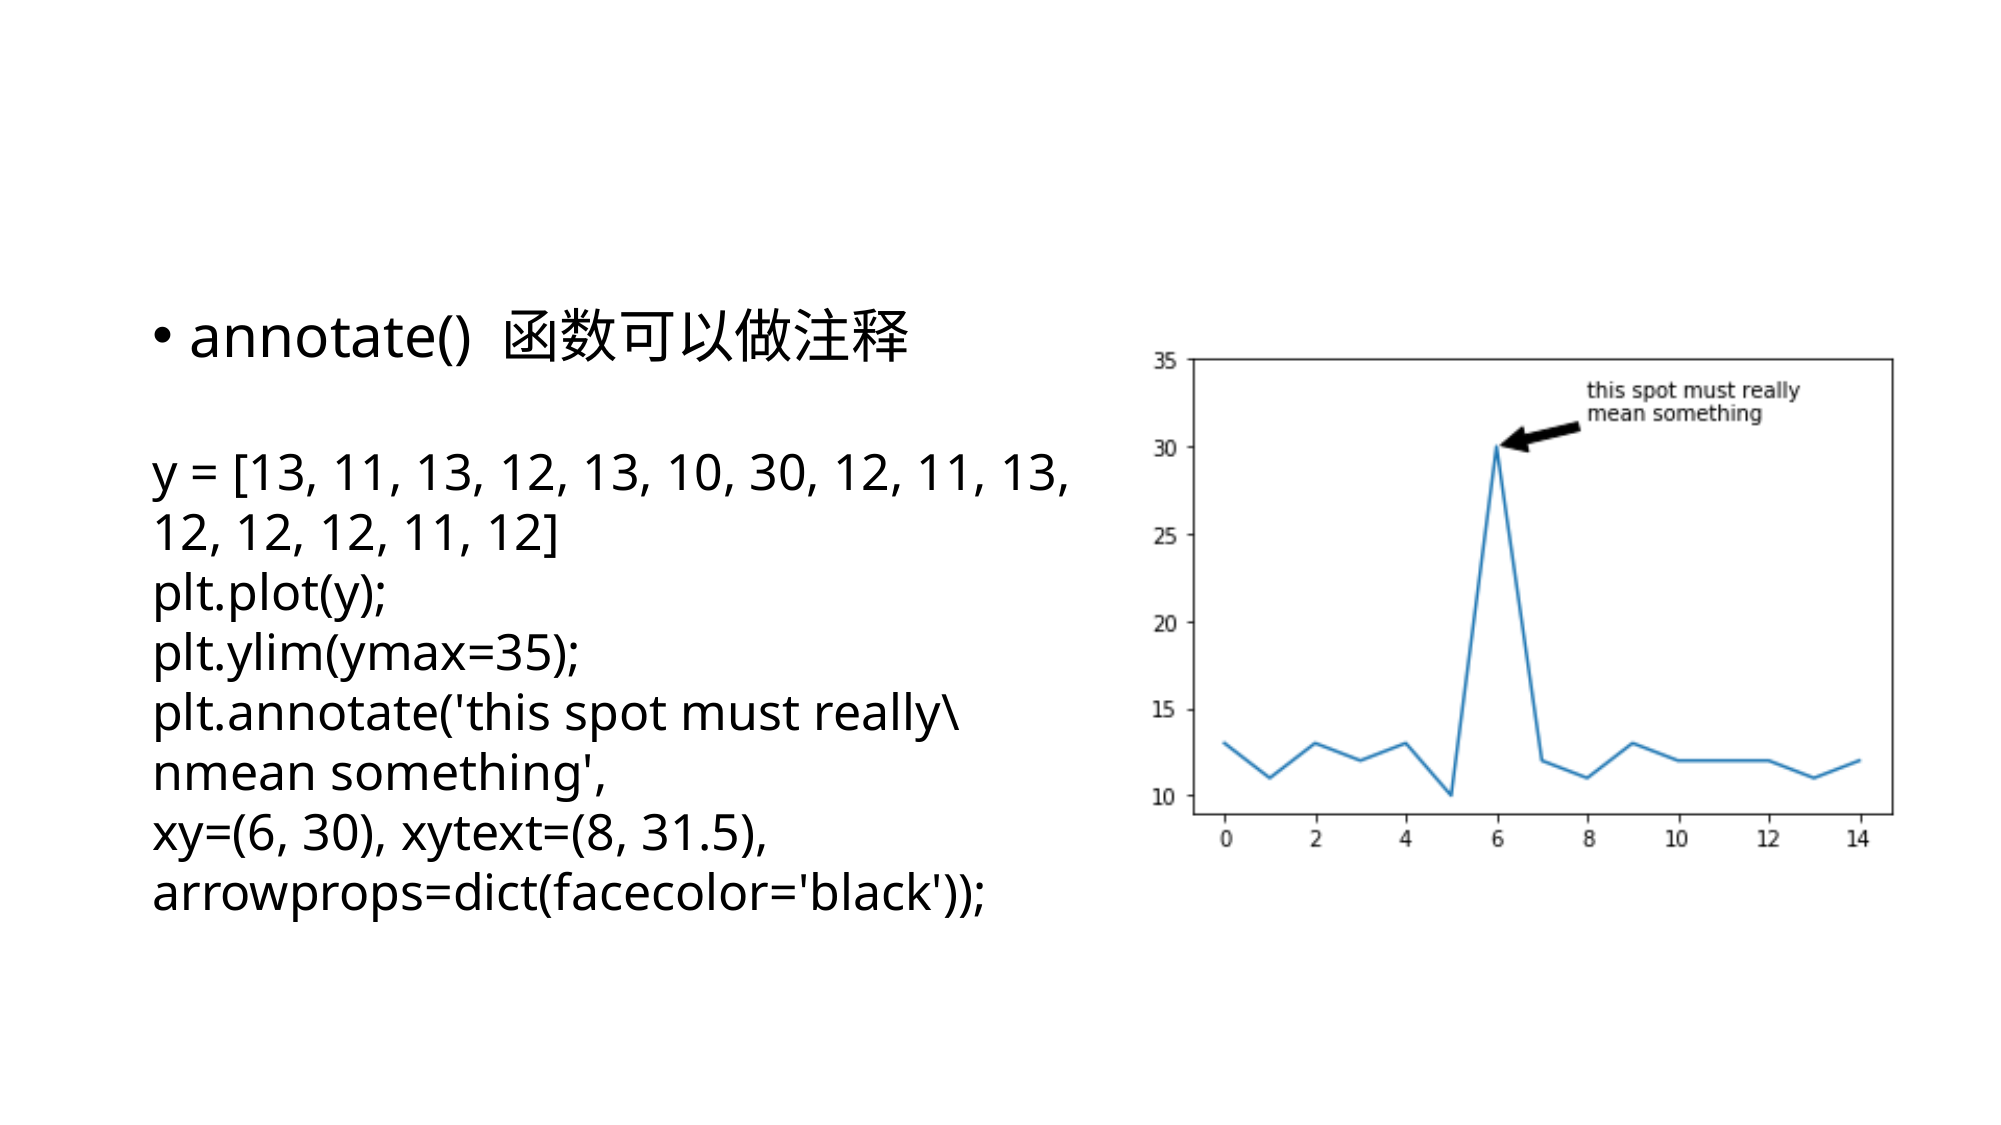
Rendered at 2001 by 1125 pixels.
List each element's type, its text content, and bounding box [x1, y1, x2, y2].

text_box y = [13, 11, 13, 12, 13, 10, 30, 12, 11, 13, 12, 12, 12, 11, 12] plt.plot(y); plt.ylim(ymax=35); plt.annotate('this spot must really\nmean something', xy=(6, 30), xytext=(8, 31.5), arrowprops=dict(facecolor='black')); [137, 432, 1138, 928]
picture [1137, 338, 1913, 864]
list annotate() 函数可以做注释 [137, 864, 1863, 1014]
list annotate() 函数可以做注释 [137, 299, 1863, 432]
